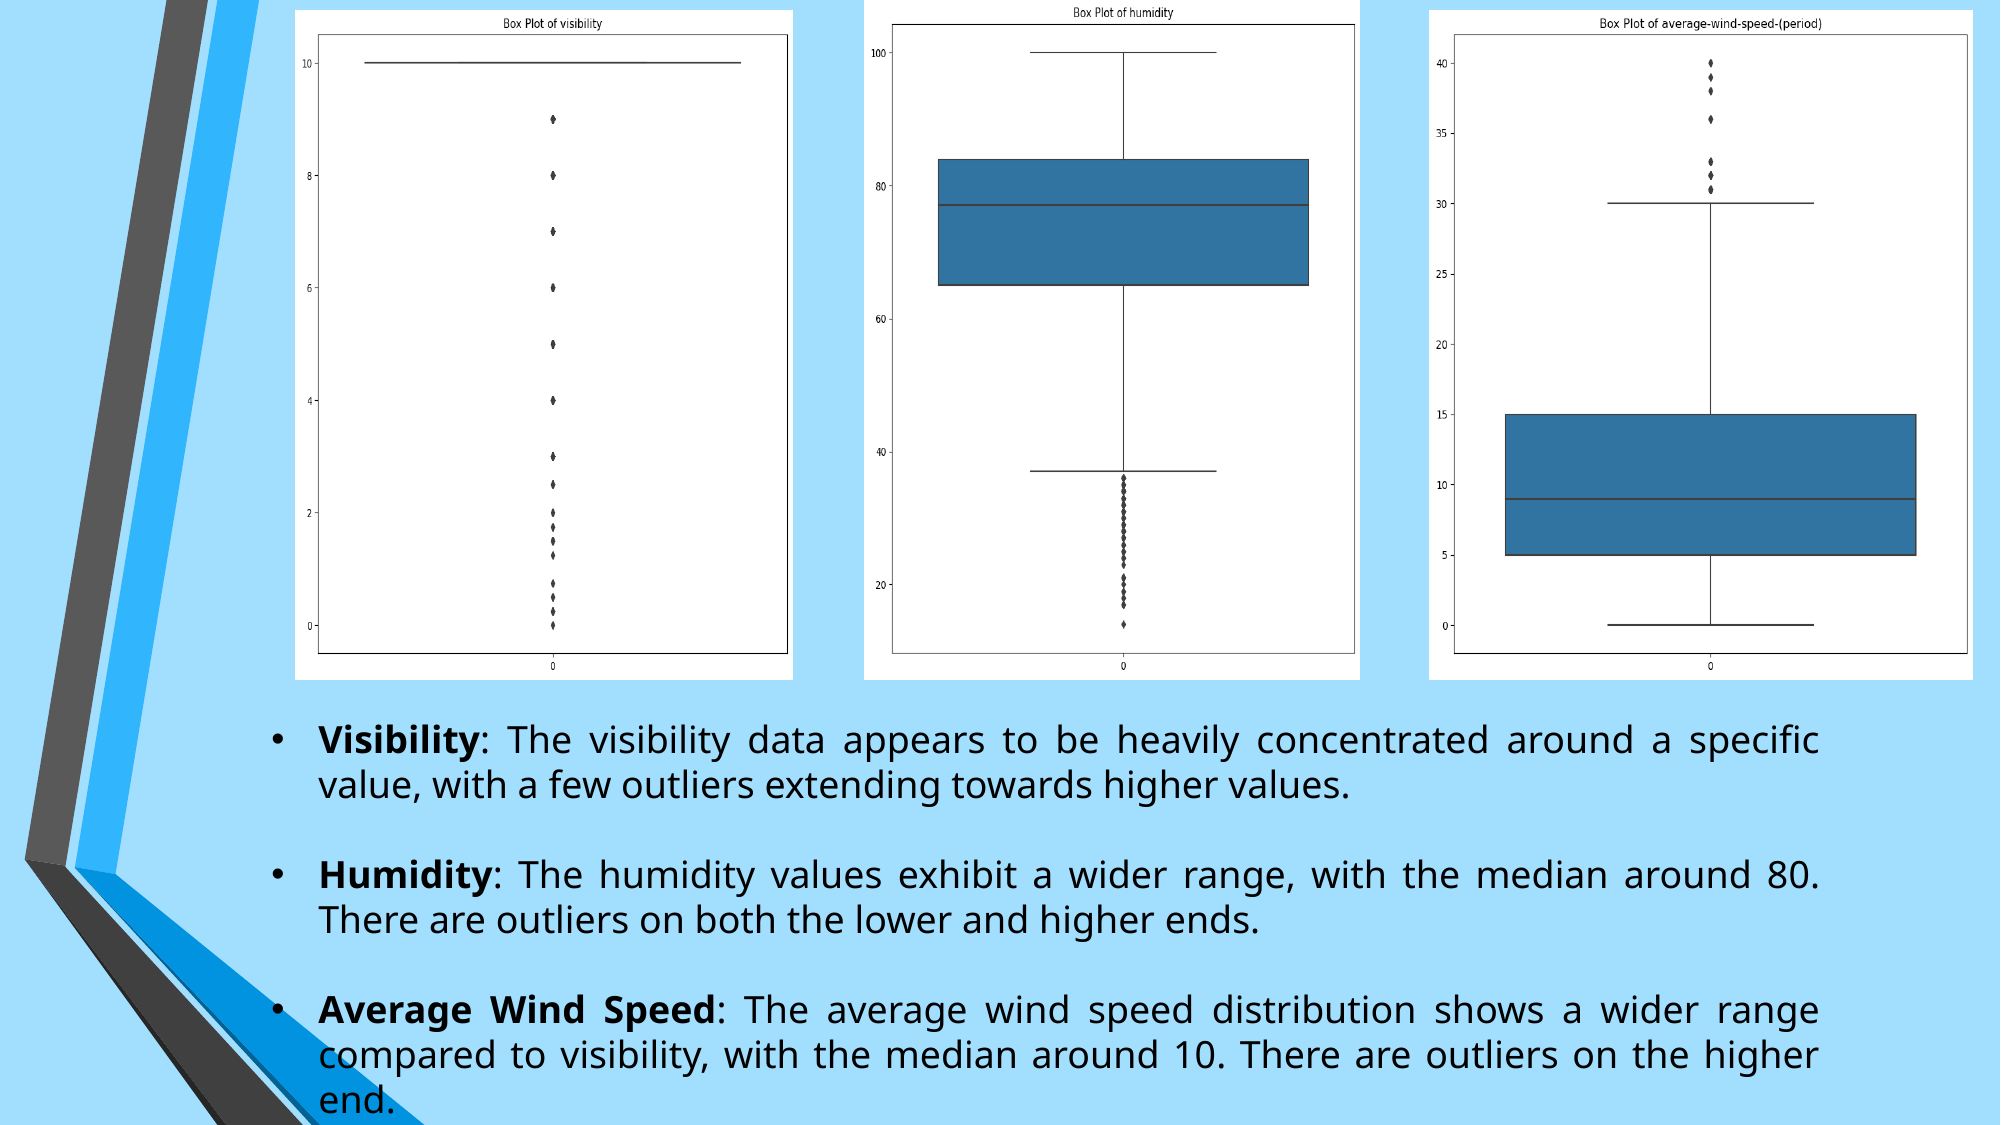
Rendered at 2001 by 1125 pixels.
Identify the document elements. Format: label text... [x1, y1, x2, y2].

picture [1429, 10, 1973, 681]
picture [295, 10, 793, 681]
text_box Visibility: The visibility data appears to be heavily concentrated around a specific value, with a few outliers extending towards higher values. Humidity: The humidity values exhibit a wider range, with the median around 80. There are outliers on both the lower and higher ends. Average Wind Speed: The average wind speed distribution shows a wider range compared to visibility, with the median around 10. There are outliers on the higher end. [256, 708, 1836, 1125]
picture [864, 0, 1360, 681]
